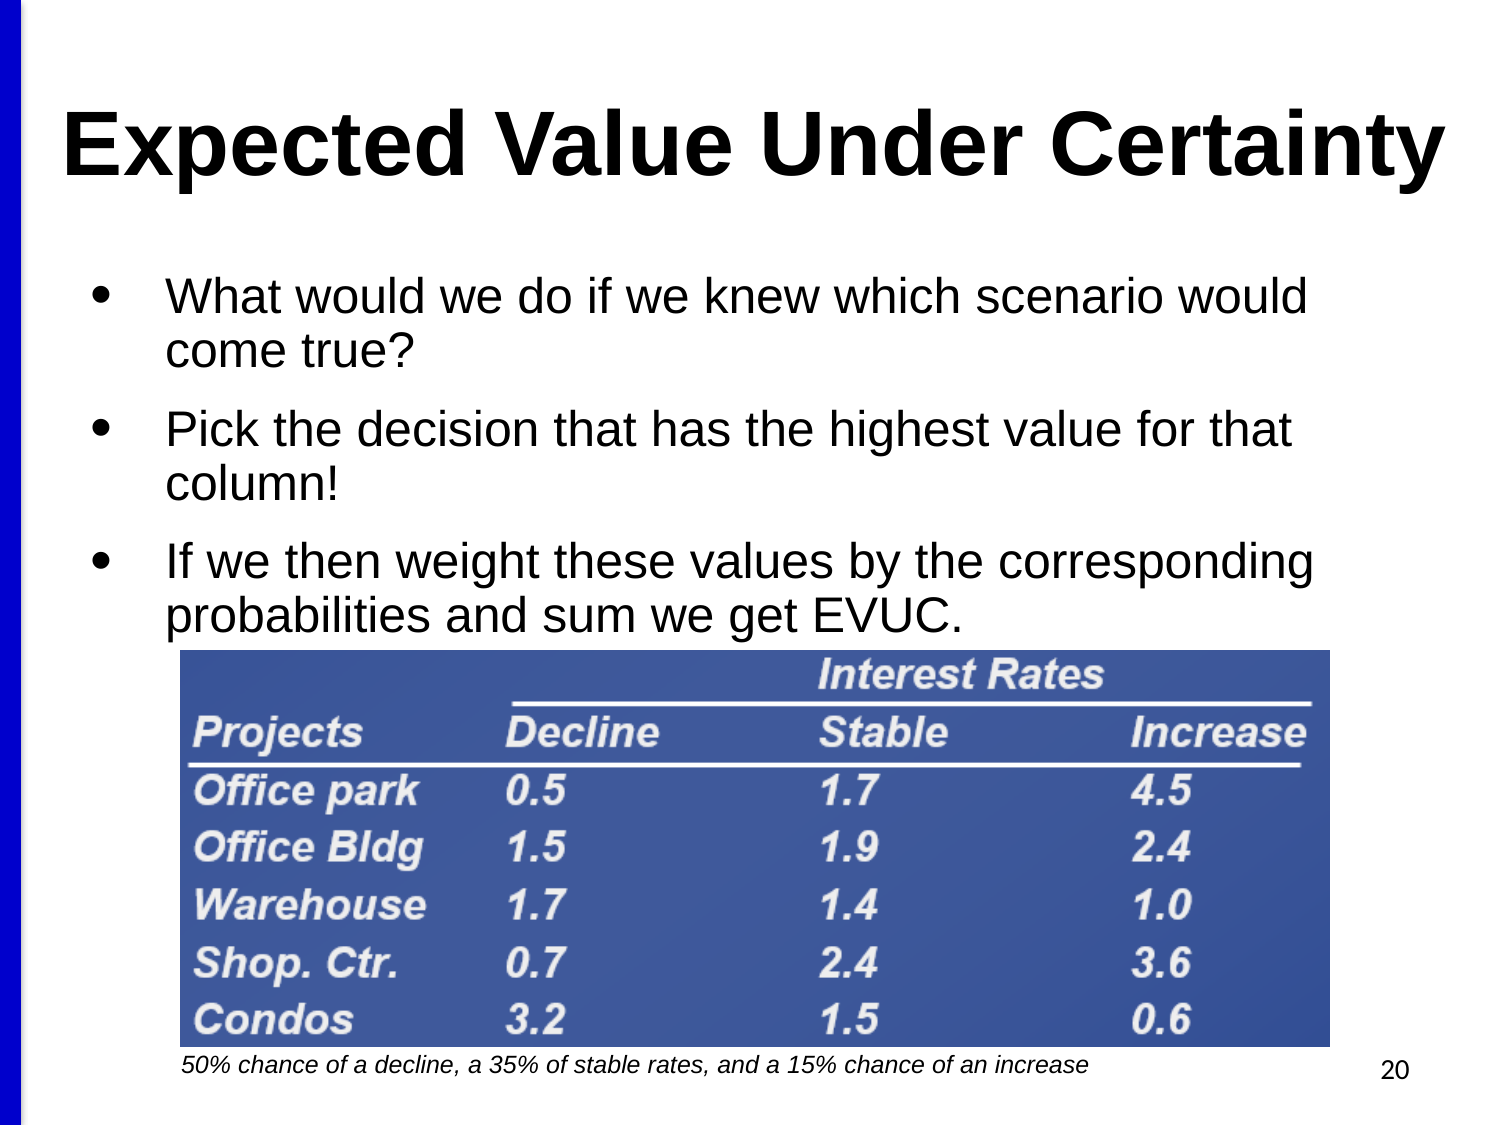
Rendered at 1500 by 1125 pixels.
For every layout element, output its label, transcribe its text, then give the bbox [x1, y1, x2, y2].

slide_number 20 [1074, 1042, 1425, 1103]
title Expected Value Under Certainty [10, 45, 1500, 233]
picture [180, 650, 1330, 1047]
list What would we do if we knew which scenario would come true? Pick the decision that has the highest value for that column! If we then weight these values by the corresponding probabilities and sum we get EVUC. [75, 262, 1425, 1005]
text_box 50% chance of a decline, a 35% of stable rates, and a 15% chance of an increase [166, 1041, 1111, 1086]
